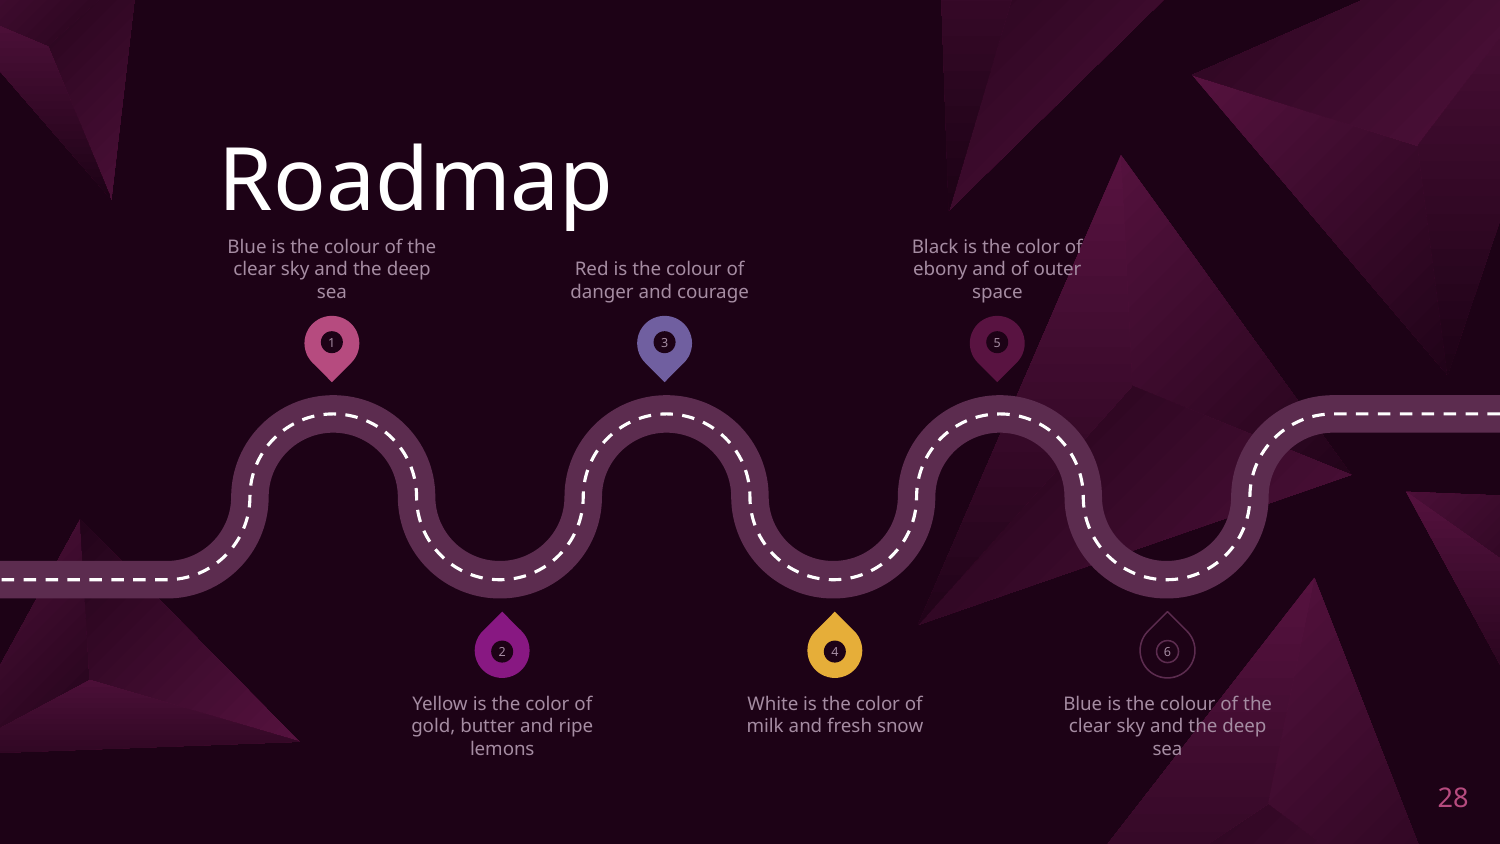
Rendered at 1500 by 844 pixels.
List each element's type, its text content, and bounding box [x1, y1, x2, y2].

text_box Red is the colour of danger and courage [553, 214, 765, 303]
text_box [463, 611, 542, 690]
text_box Yellow is the color of gold, butter and ripe lemons [396, 691, 608, 779]
text_box Blue is the colour of the clear sky and the deep sea [1062, 691, 1273, 779]
text_box [0, 413, 1500, 580]
slide_number 28 [1402, 766, 1469, 832]
text_box Black is the color of ebony and of outer space [891, 214, 1103, 303]
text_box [795, 611, 874, 690]
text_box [292, 304, 371, 383]
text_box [625, 304, 704, 383]
text_box Blue is the colour of the clear sky and the deep sea [226, 214, 438, 303]
text_box White is the color of milk and fresh snow [729, 691, 941, 779]
title Roadmap [218, 132, 1282, 230]
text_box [958, 304, 1037, 383]
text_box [1128, 611, 1207, 690]
